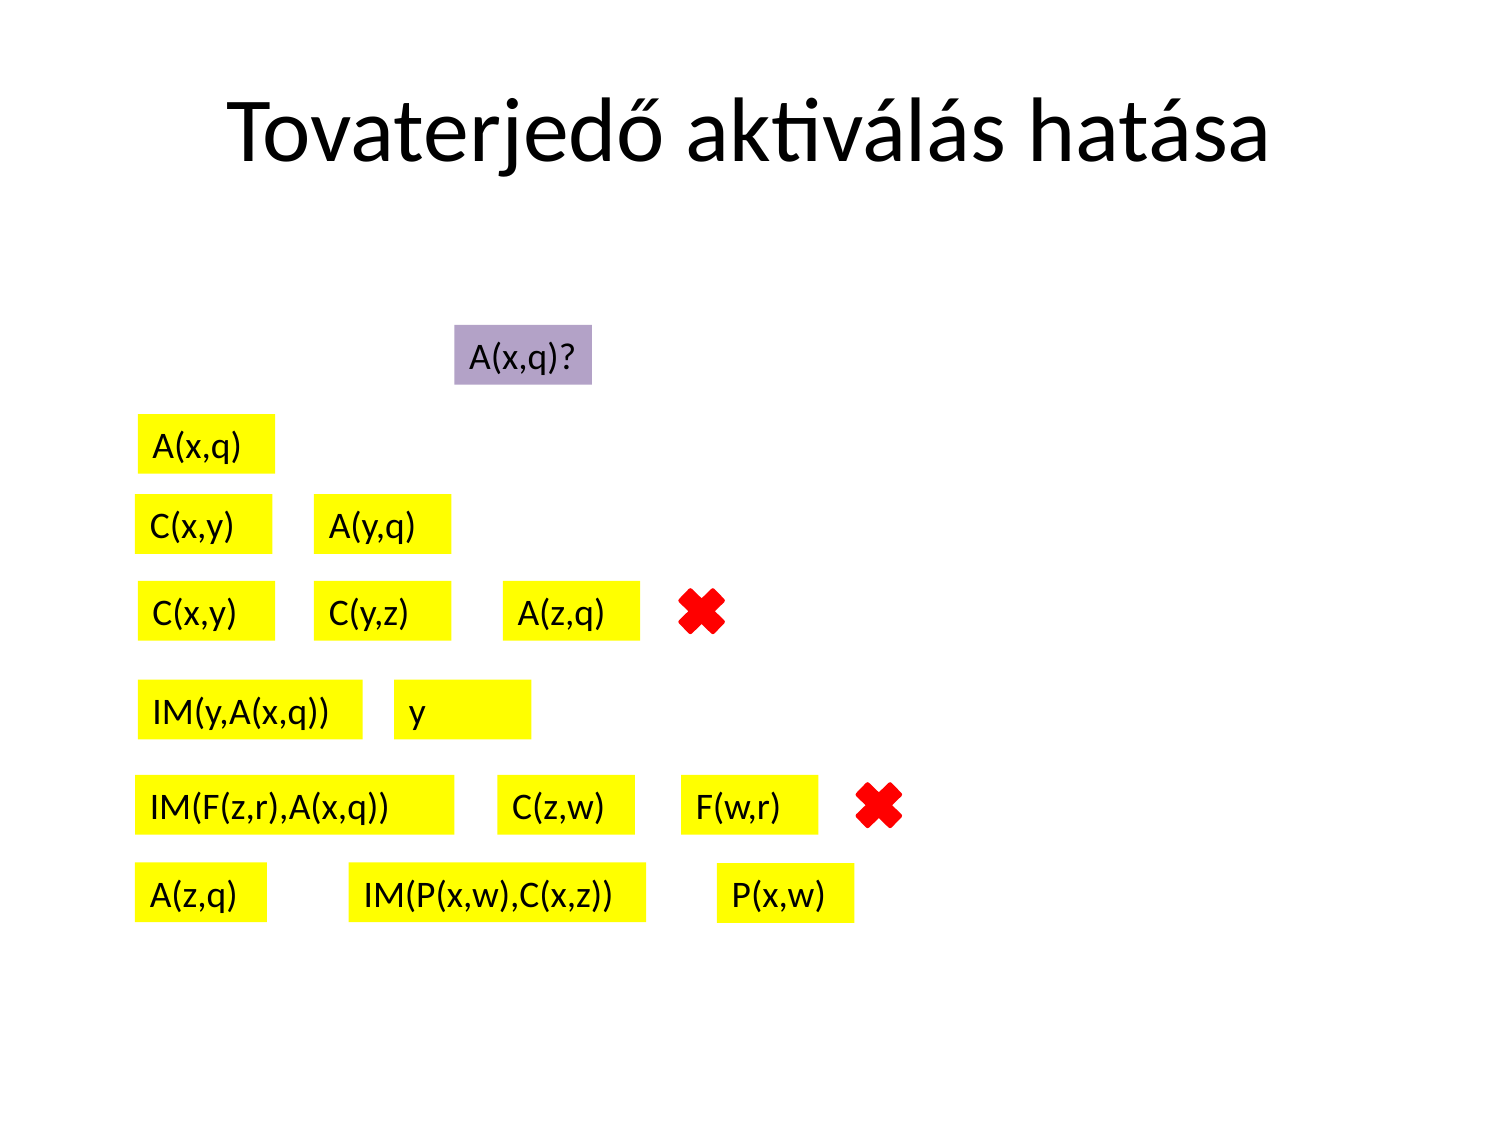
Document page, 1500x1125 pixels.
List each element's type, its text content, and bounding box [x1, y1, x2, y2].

text_box [678, 588, 725, 635]
text_box [855, 782, 903, 829]
text_box IM(F(z,r),A(x,q)) [135, 774, 455, 835]
text_box A(x,q)? [454, 324, 592, 385]
text_box IM(y,A(x,q)) [137, 679, 363, 740]
text_box A(z,q) [502, 580, 641, 641]
text_box IM(P(x,w),C(x,z)) [348, 862, 647, 923]
text_box y [394, 679, 532, 740]
text_box C(x,y) [134, 494, 273, 554]
text_box C(y,z) [313, 580, 452, 641]
text_box Tovaterjedő aktiválás hatása [74, 62, 1425, 250]
text_box A(z,q) [134, 862, 267, 923]
text_box F(w,r) [681, 774, 819, 835]
text_box C(z,w) [497, 774, 635, 835]
text_box C(x,y) [137, 580, 276, 641]
text_box A(y,q) [313, 494, 452, 554]
text_box A(x,q) [137, 414, 276, 474]
text_box P(x,w) [716, 863, 855, 923]
